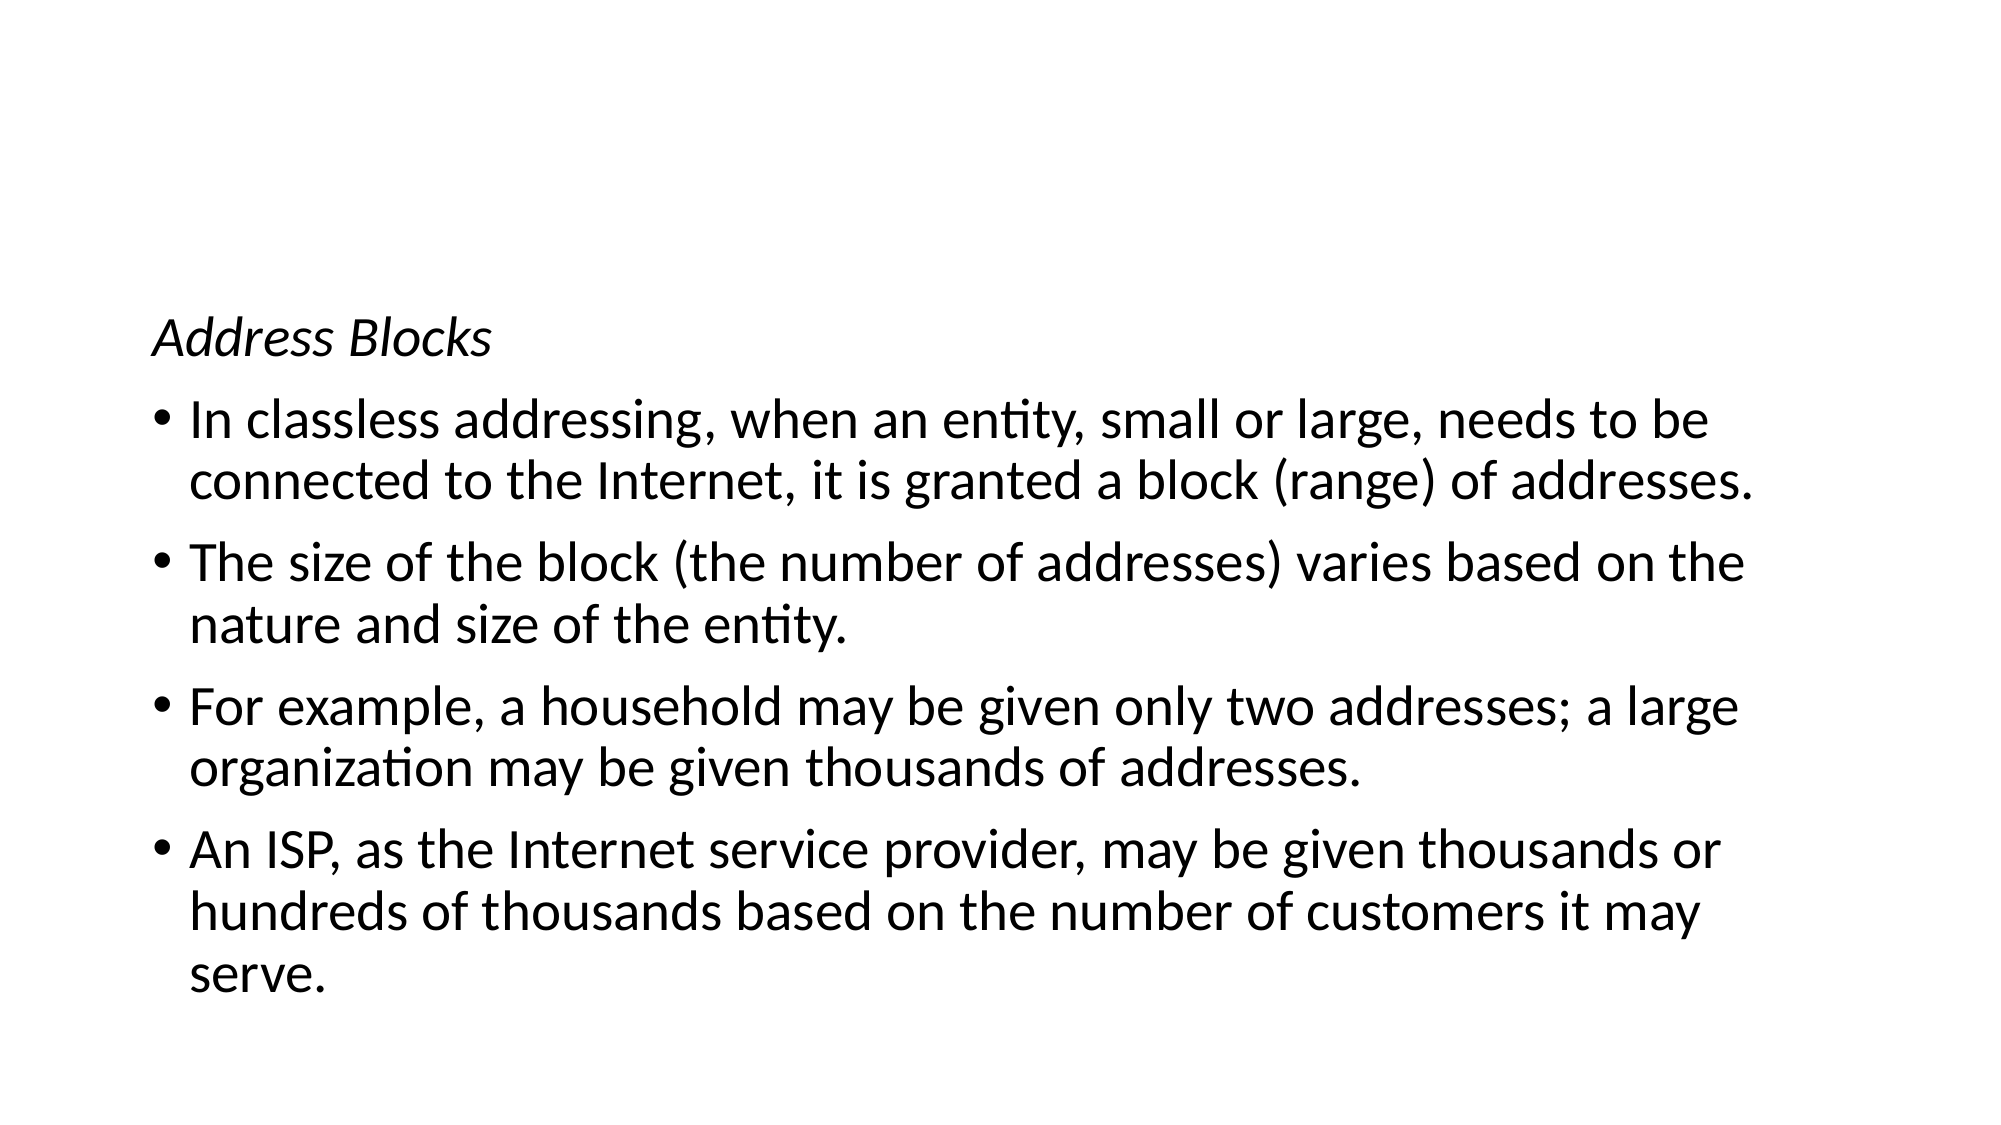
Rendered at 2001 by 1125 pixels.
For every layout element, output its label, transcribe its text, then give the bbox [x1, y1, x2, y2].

list Address Blocks In classless addressing, when an entity, small or large, needs to be connected to the Internet, it is granted a block (range) of addresses. The size of the block (the number of addresses) varies based on the nature and size of the entity. For example, a household may be given only two addresses; a large organization may be given thousands of addresses. An ISP, as the Internet service provider, may be given thousands or hundreds of thousands based on the number of customers it may serve. [137, 299, 1863, 1014]
